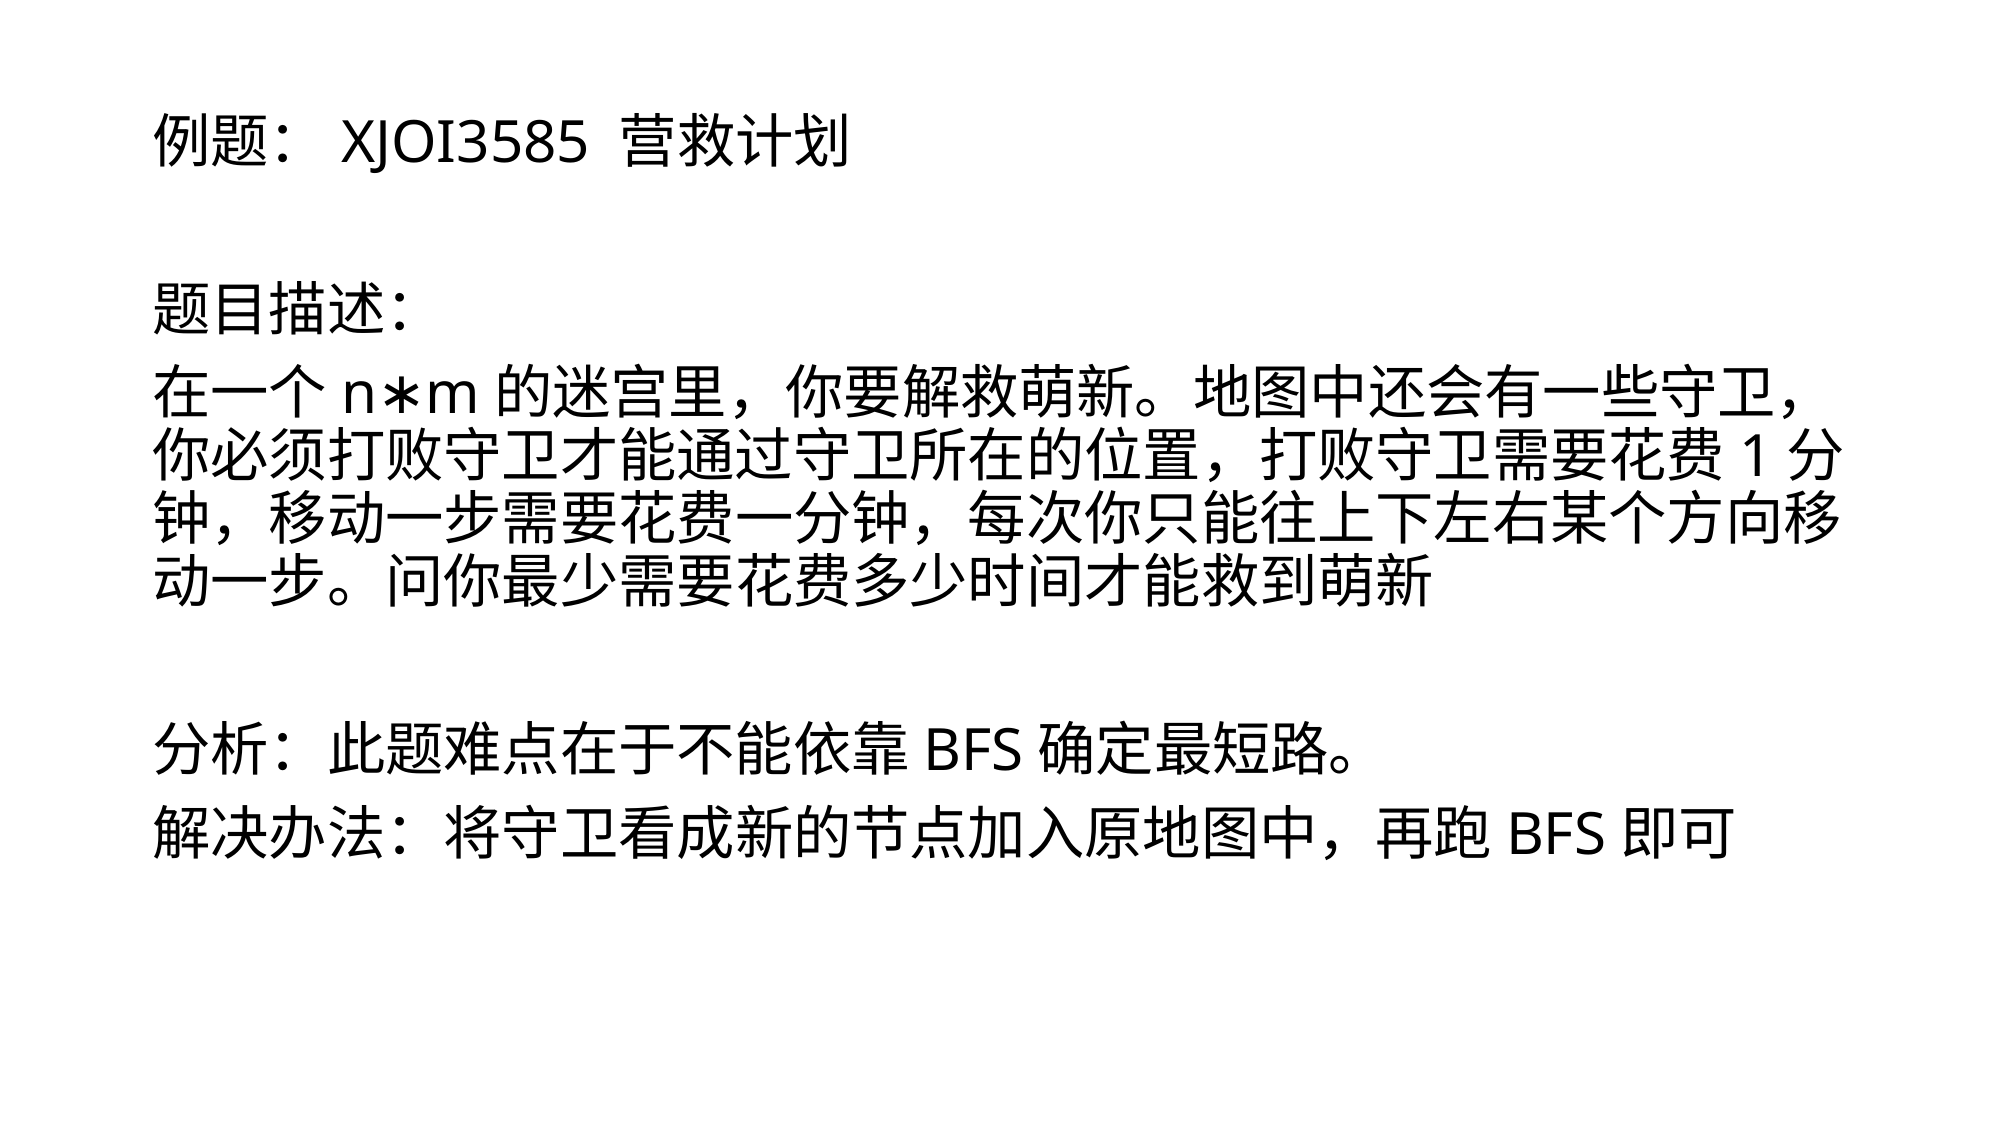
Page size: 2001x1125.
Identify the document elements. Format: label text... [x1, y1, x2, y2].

list 例题：XJOI3585 营救计划 题目描述： 在一个n∗m的迷宫里，你要解救萌新。地图中还会有一些守卫，你必须打败守卫才能通过守卫所在的位置，打败守卫需要花费1分钟，移动一步需要花费一分钟，每次你只能往上下左右某个方向移动一步。问你最少需要花费多少时间才能救到萌新 分析：此题难点在于不能依靠BFS确定最短路。 解决办法：将守卫看成新的节点加入原地图中，再跑BFS即可 [137, 104, 1863, 1014]
